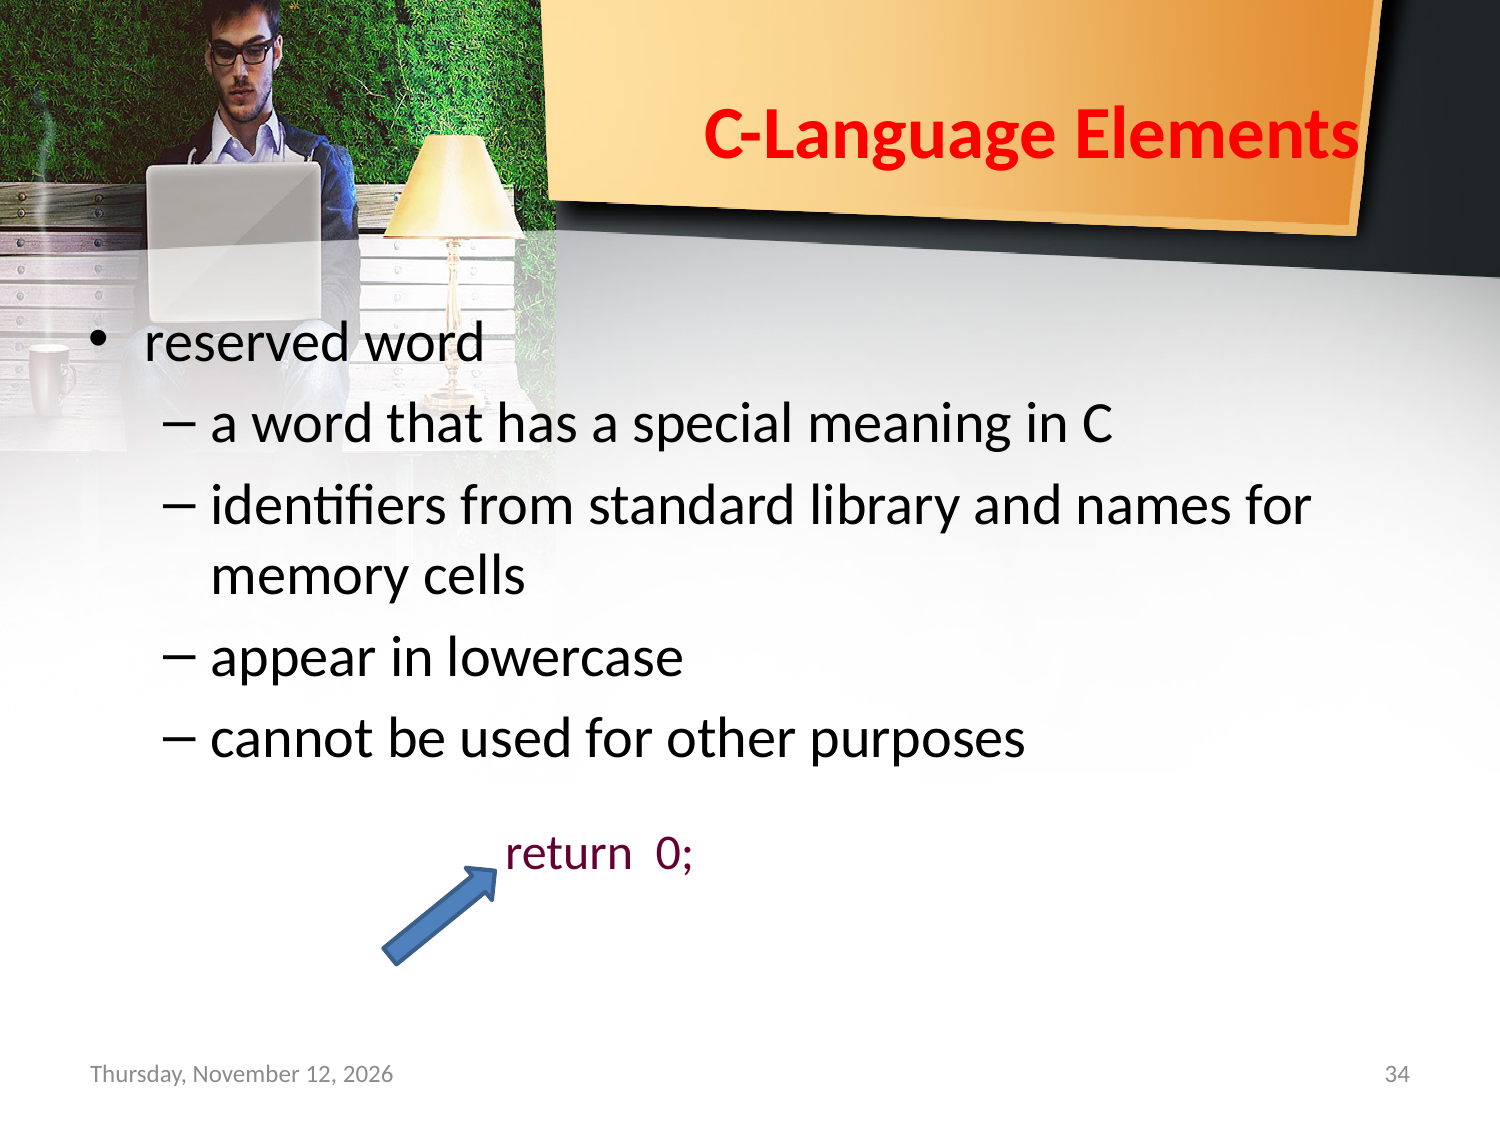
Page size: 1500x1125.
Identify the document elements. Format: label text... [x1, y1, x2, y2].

text_box return 0; [490, 812, 710, 888]
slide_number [75, 1042, 425, 1103]
picture [0, 0, 1500, 1125]
list reserved word a word that has a special meaning in C identifiers from standard library and names for memory cells appear in lowercase cannot be used for other purposes [73, 295, 1427, 1064]
text_box [381, 865, 498, 967]
slide_number 34 [1074, 1042, 1425, 1103]
title C-Language Elements [562, 61, 1377, 196]
